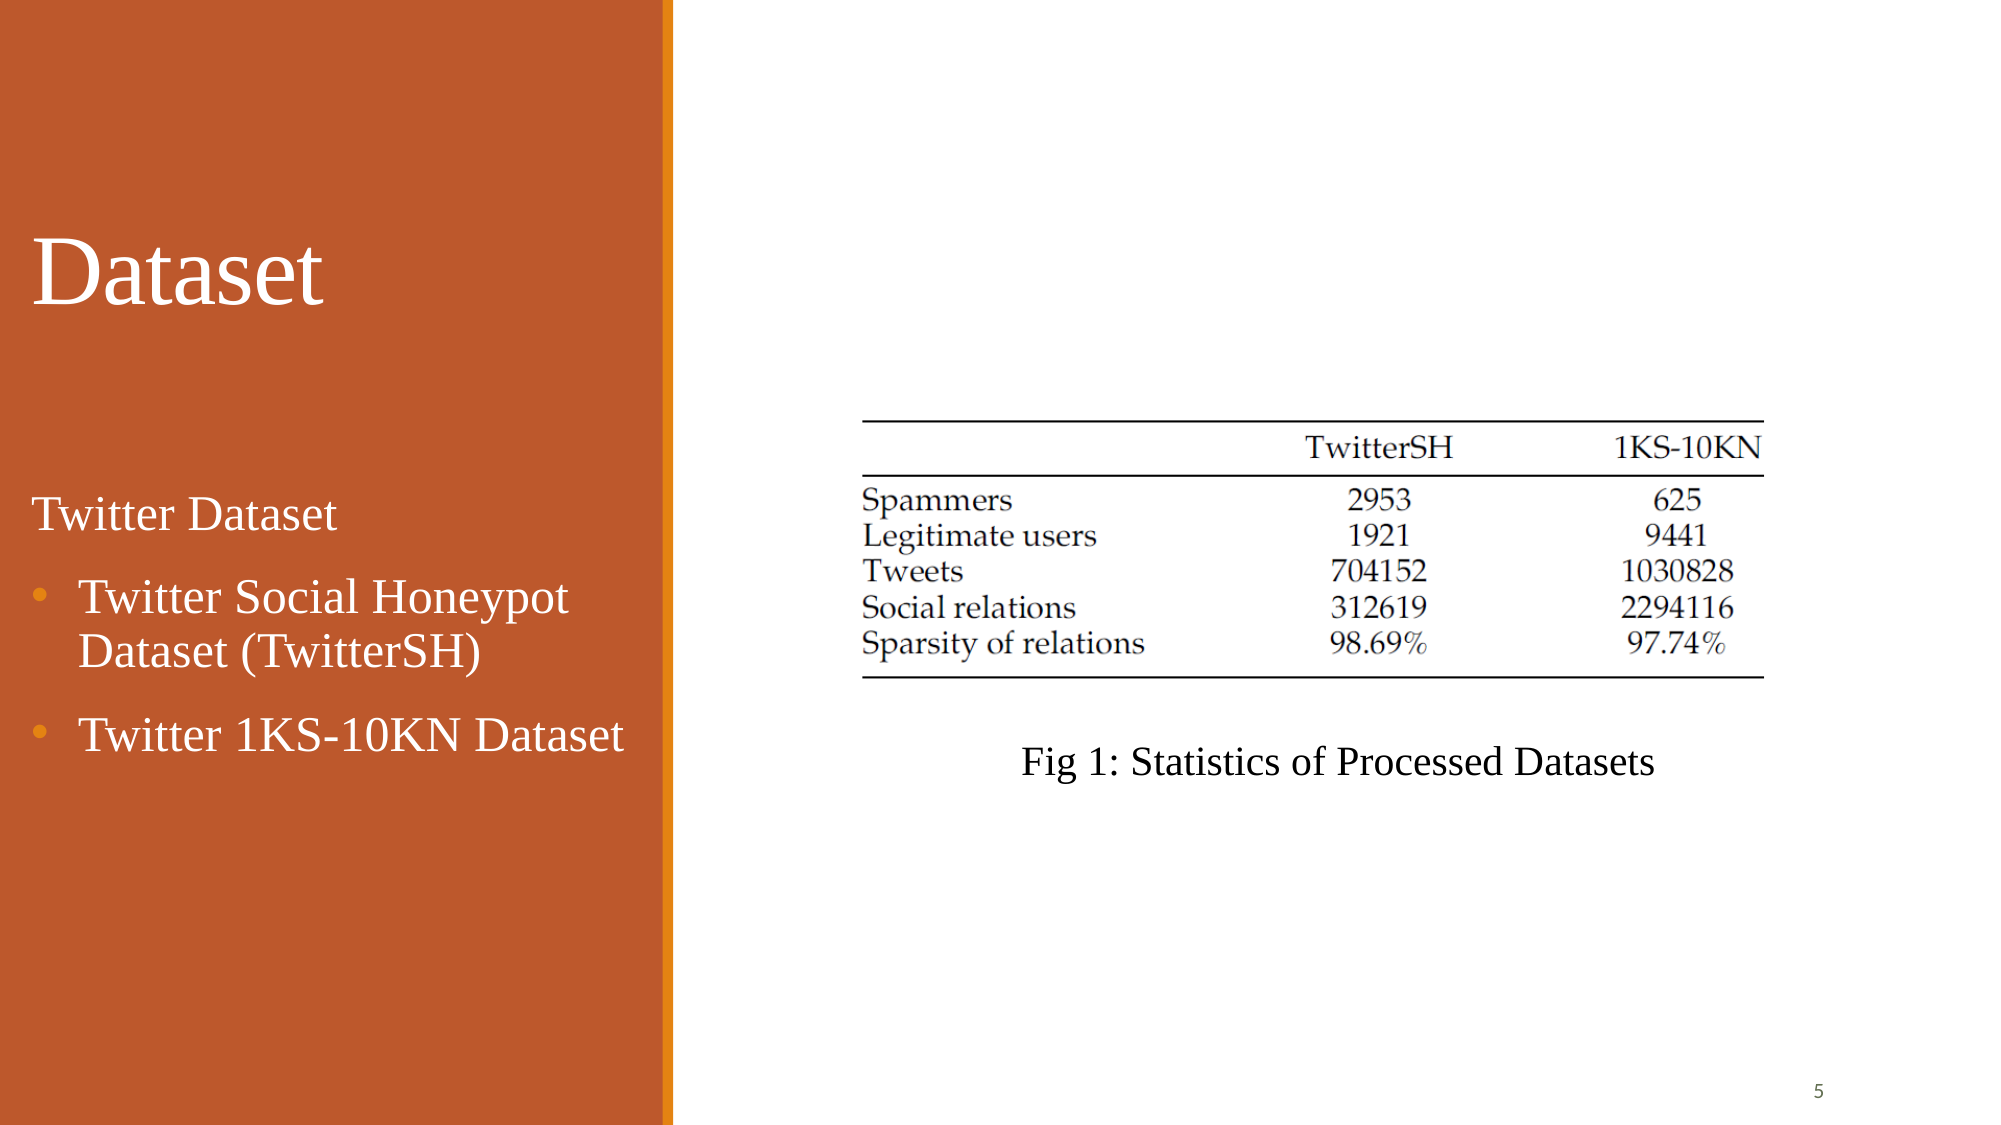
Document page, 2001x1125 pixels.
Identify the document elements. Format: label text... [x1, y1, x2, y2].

list Twitter Dataset Twitter Social Honeypot Dataset (TwitterSH) Twitter 1KS-10KN Dataset [16, 479, 651, 1035]
slide_number 5 [1624, 1059, 1840, 1120]
text_box Fig 1: Statistics of Processed Datasets [890, 726, 1787, 792]
title Dataset [16, 83, 542, 333]
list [853, 411, 1787, 692]
